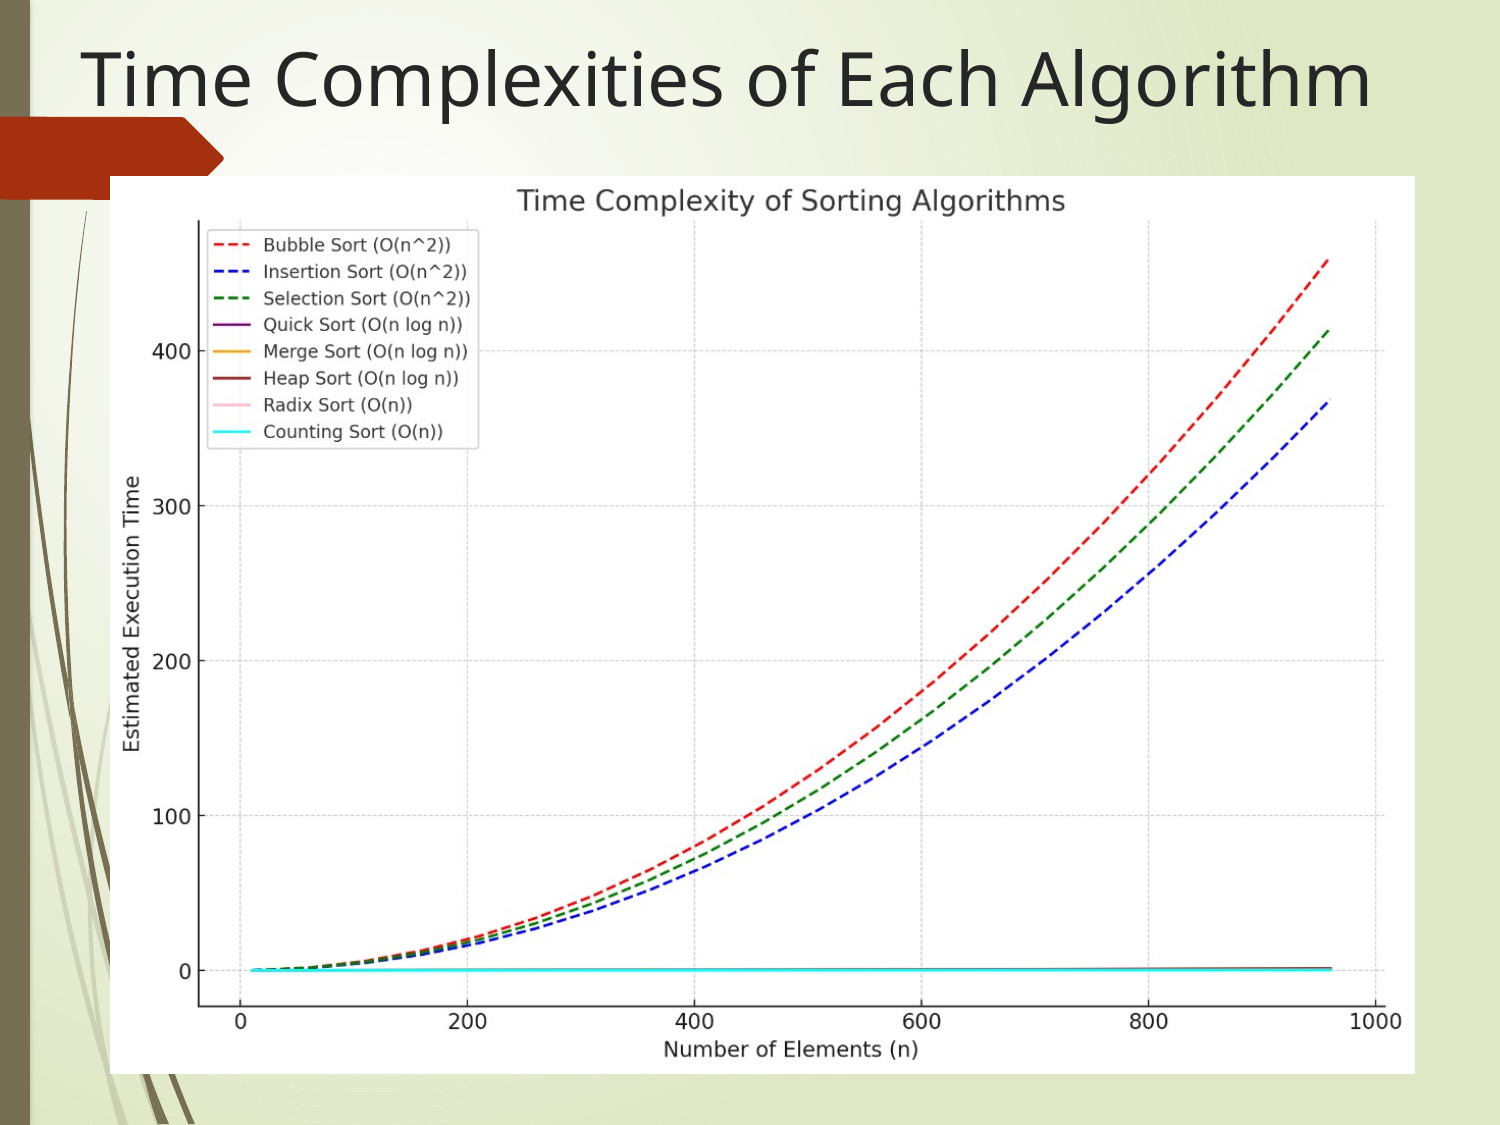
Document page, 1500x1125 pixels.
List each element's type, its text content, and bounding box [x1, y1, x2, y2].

title Time Complexities of Each Algorithm [65, 23, 1435, 234]
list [110, 176, 1415, 1075]
